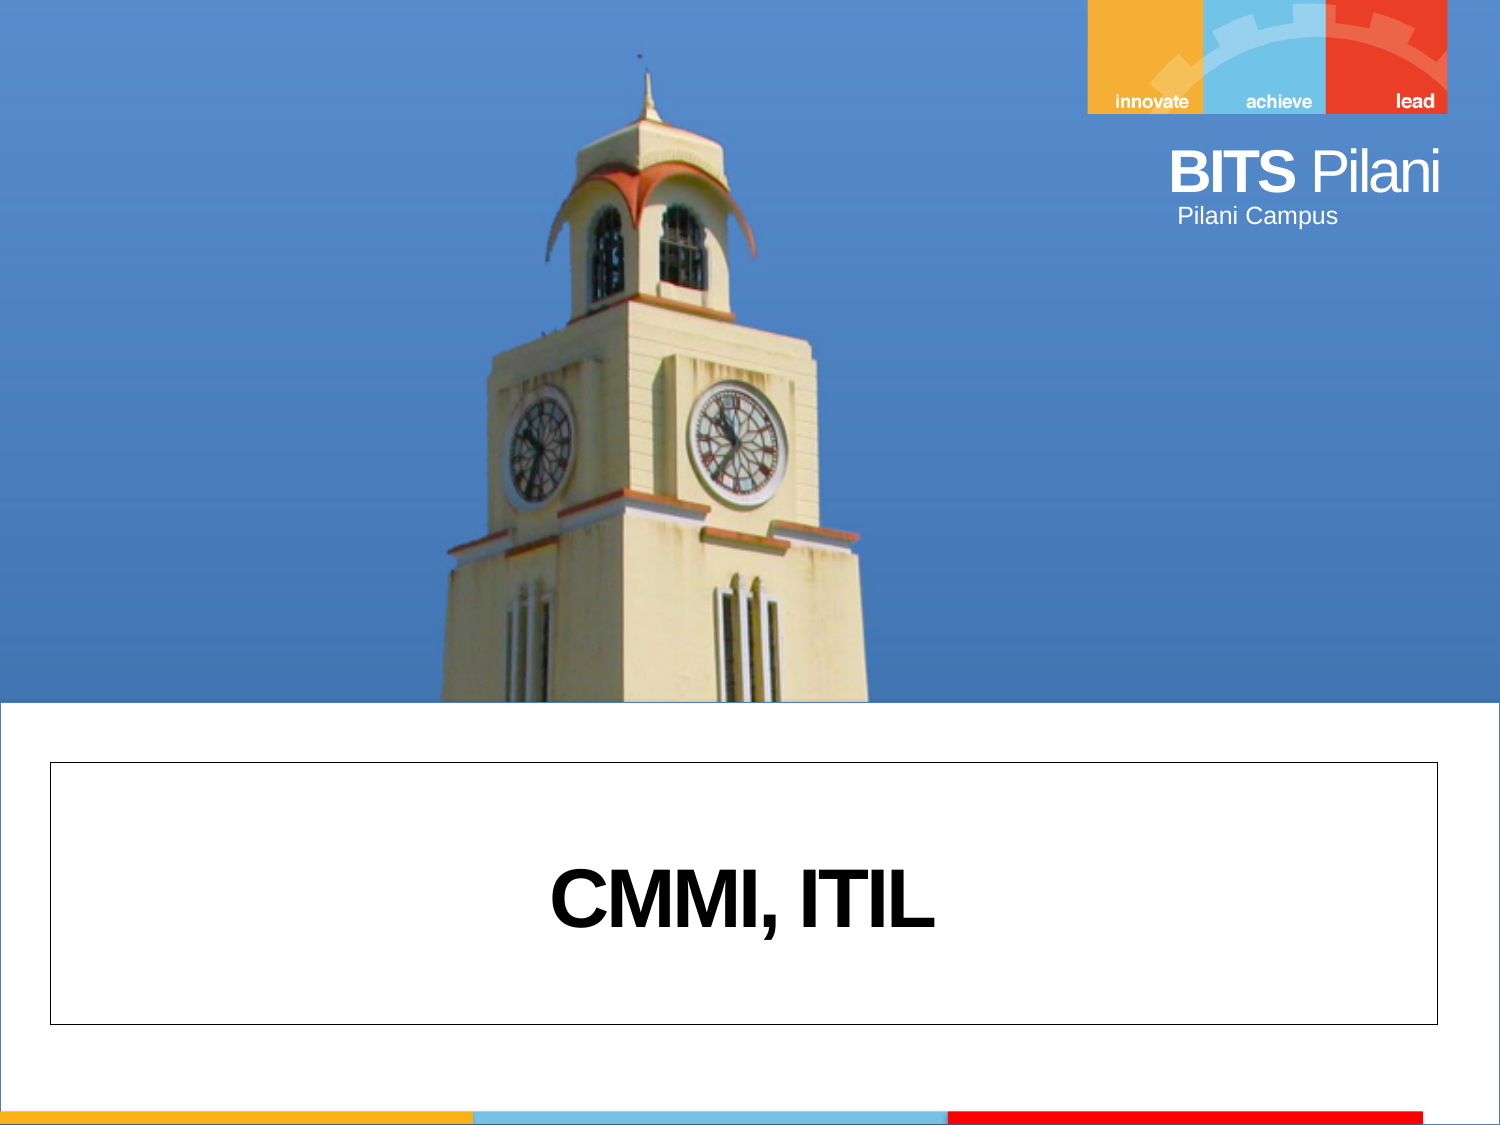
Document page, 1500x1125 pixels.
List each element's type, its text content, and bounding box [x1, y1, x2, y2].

list CMMI, ITIL [50, 762, 1438, 1025]
picture [0, 0, 1500, 702]
